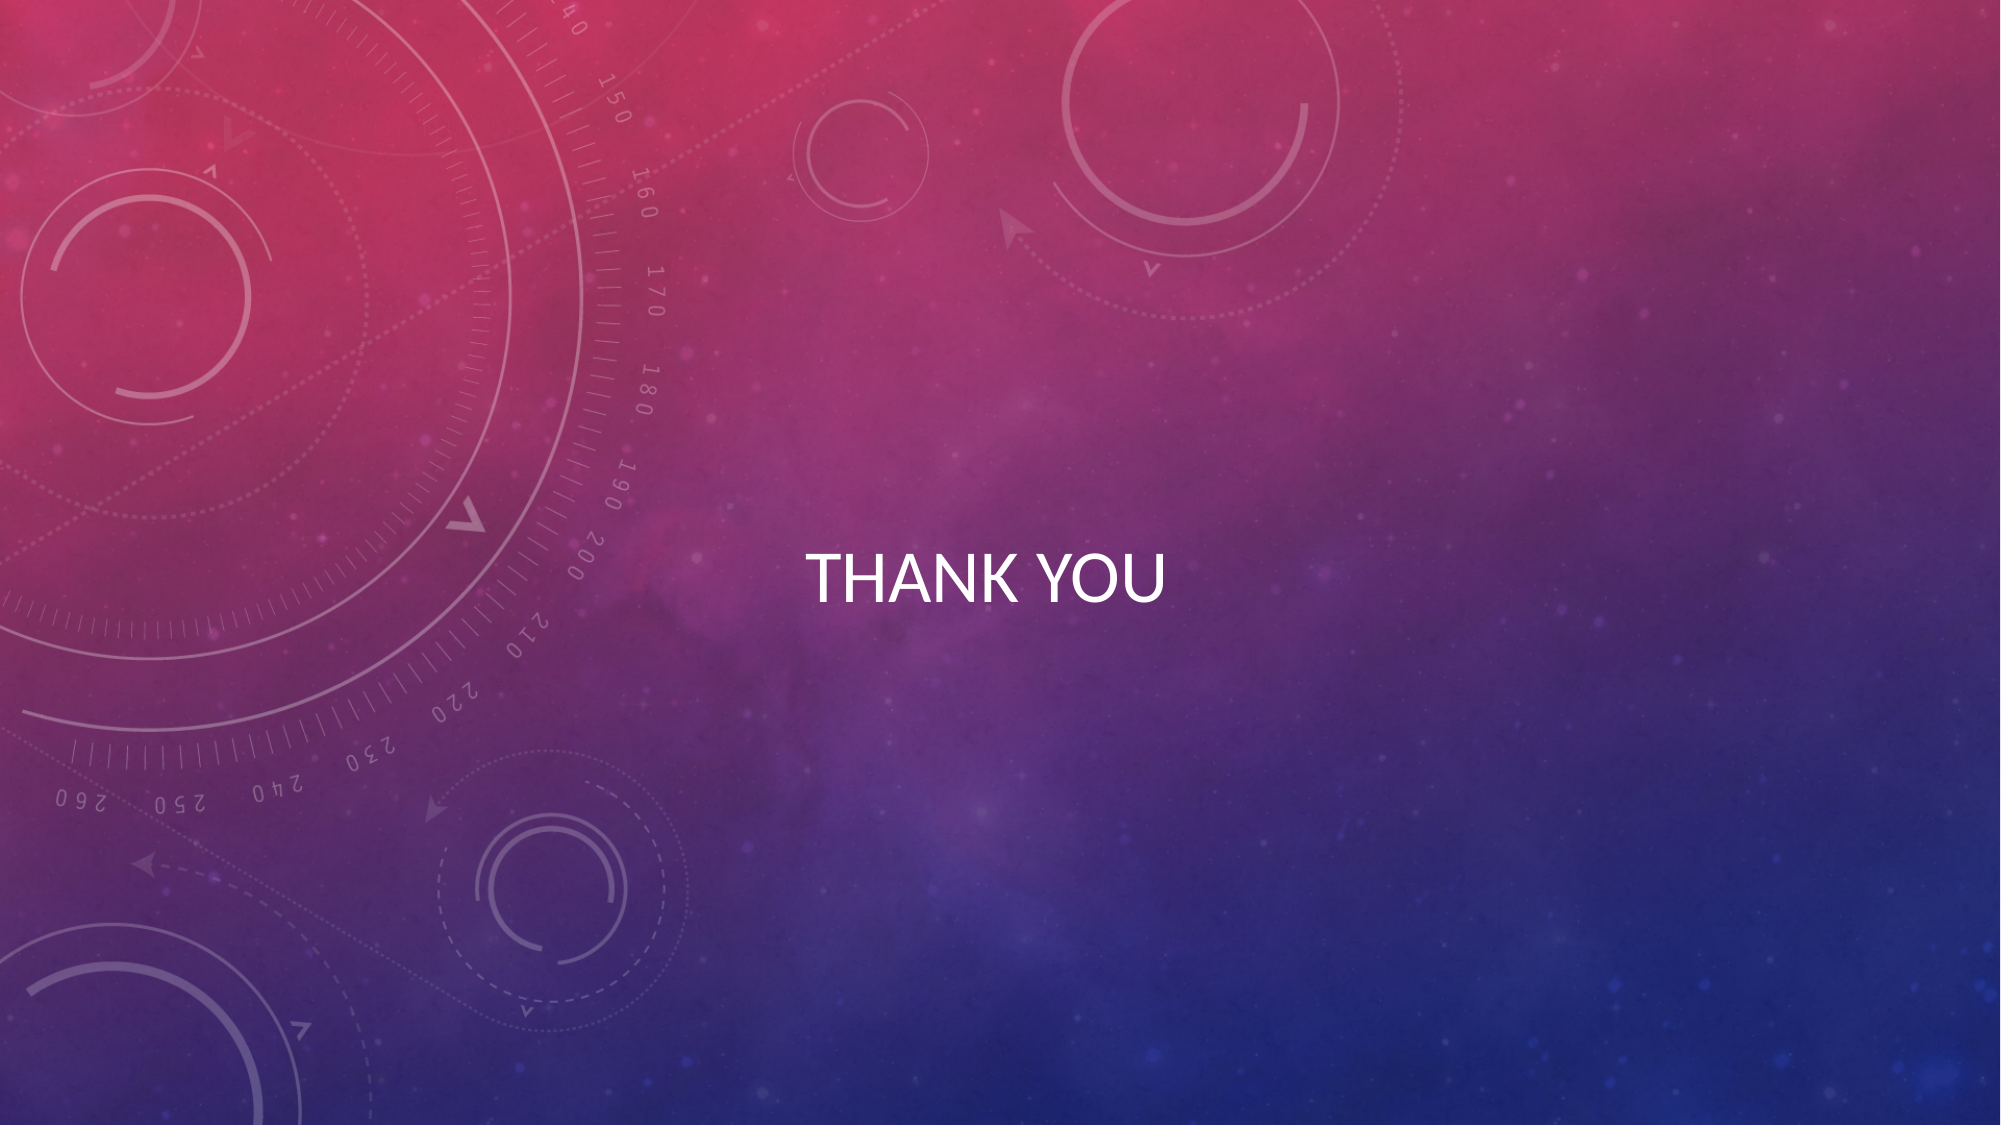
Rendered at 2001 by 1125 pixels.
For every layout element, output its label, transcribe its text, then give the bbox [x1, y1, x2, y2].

picture [0, 0, 2001, 1125]
text_box THANK YOU [286, 519, 1688, 625]
